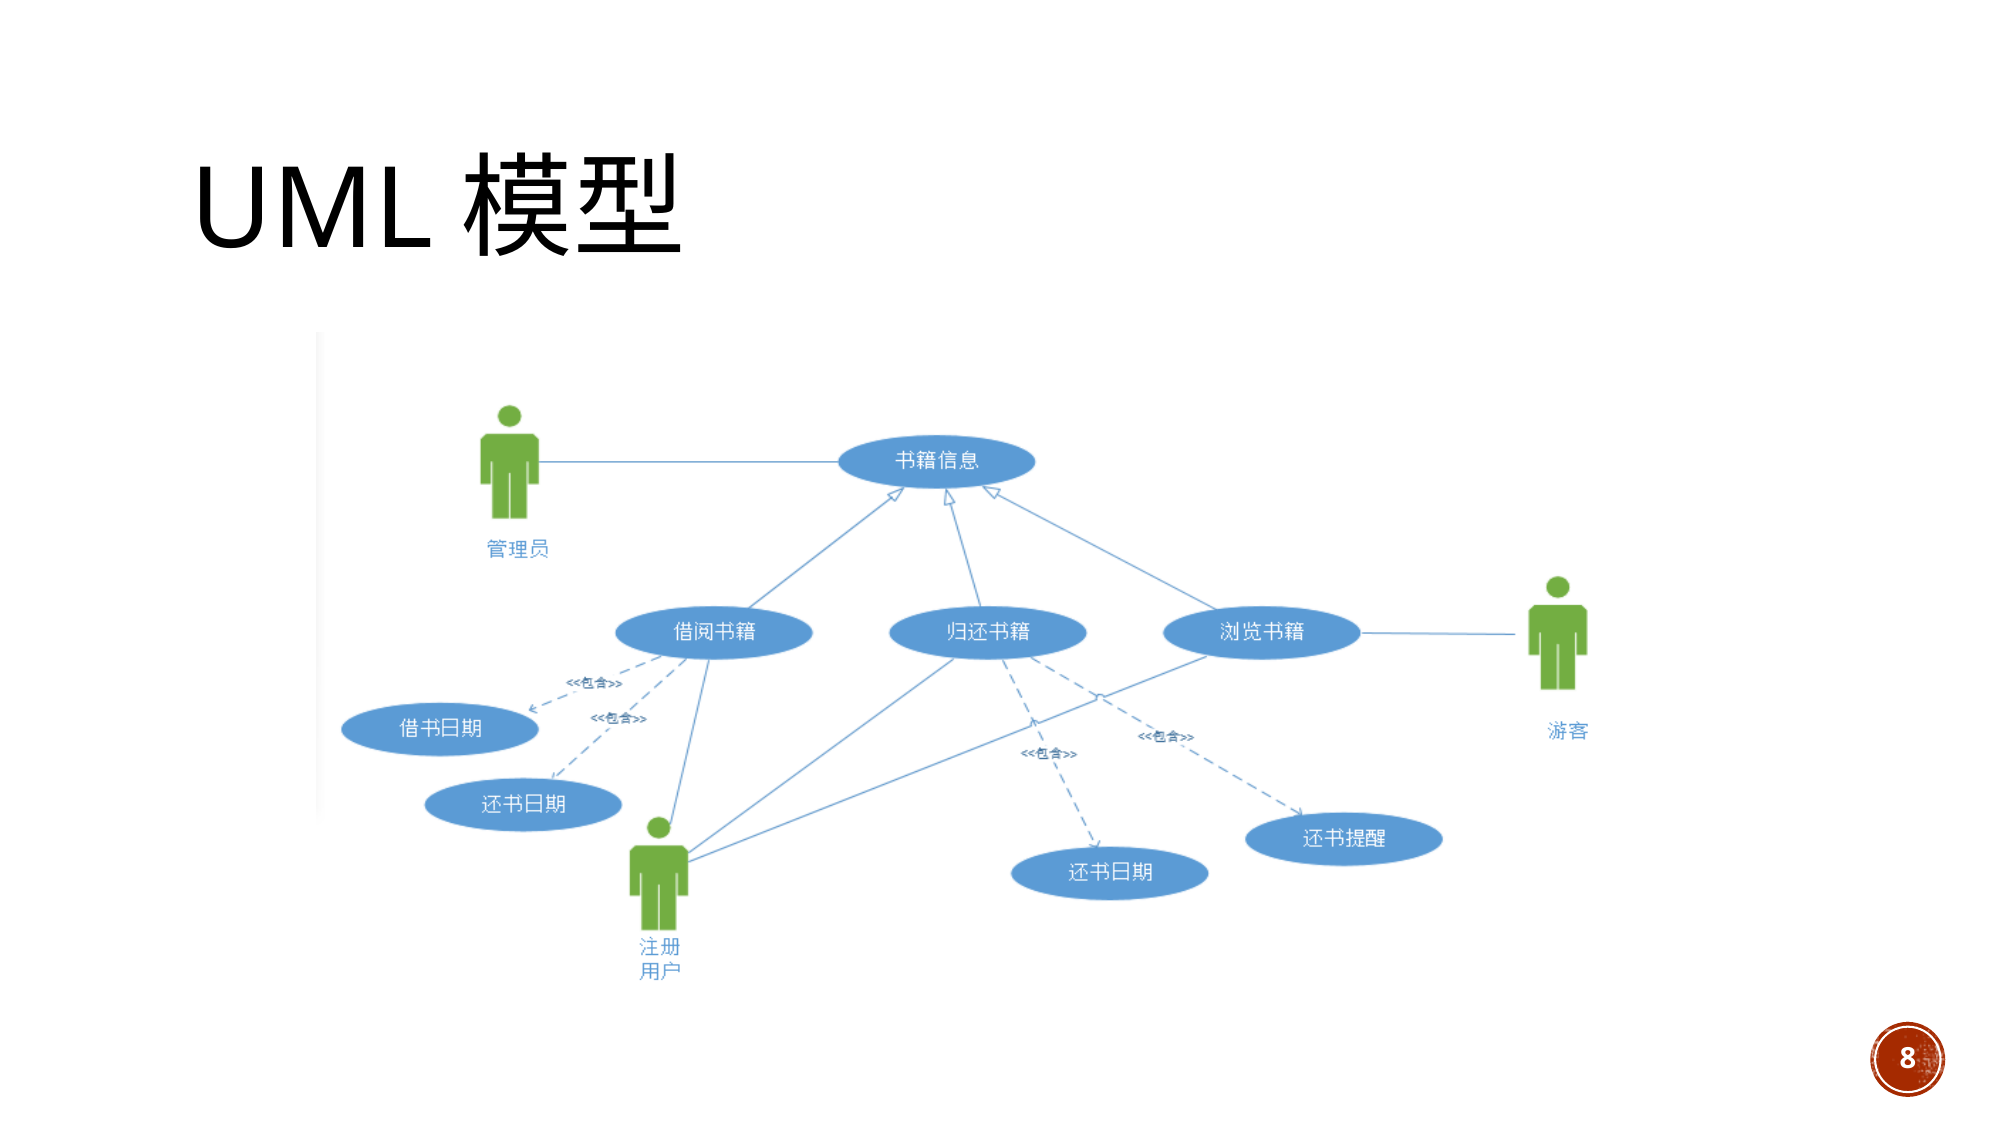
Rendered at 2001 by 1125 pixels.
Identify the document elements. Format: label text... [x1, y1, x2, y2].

title UML模型 [175, 79, 1826, 344]
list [320, 335, 1666, 1033]
slide_number 8 [1855, 1028, 1961, 1089]
